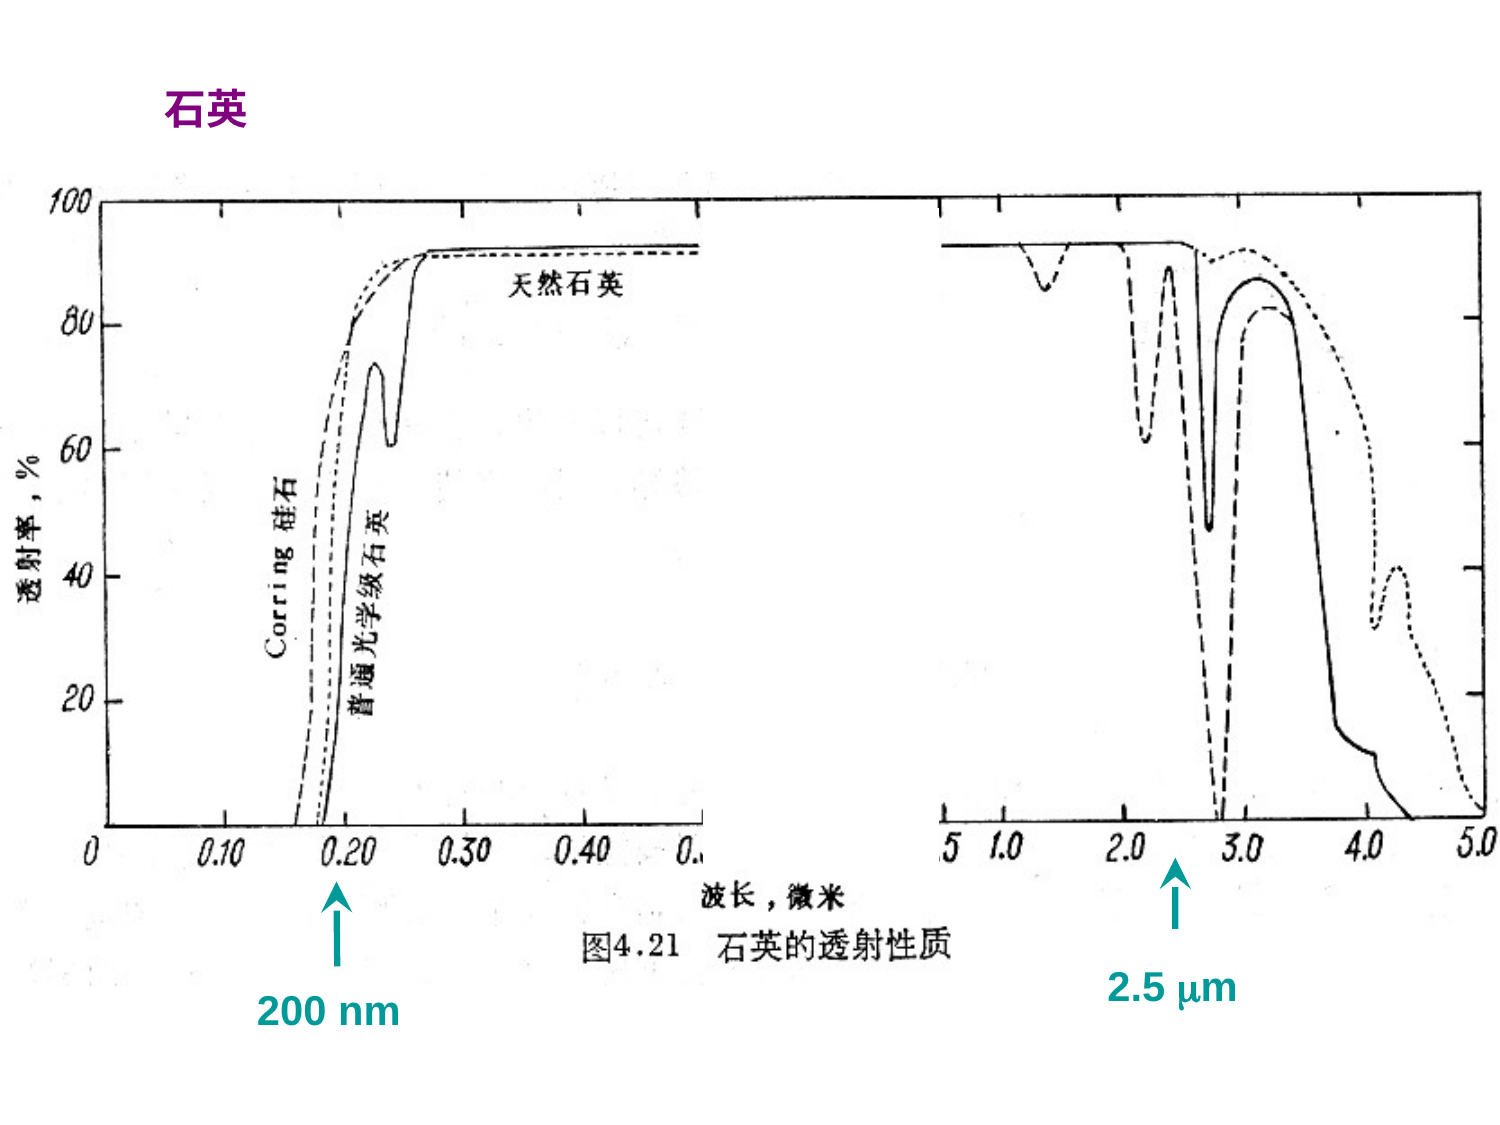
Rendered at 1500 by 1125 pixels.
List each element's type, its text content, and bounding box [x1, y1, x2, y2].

text_box 石英 [150, 75, 264, 140]
text_box 200 nm [242, 993, 416, 1041]
picture [0, 172, 1500, 986]
text_box 2.5 mm [1092, 993, 1253, 1018]
